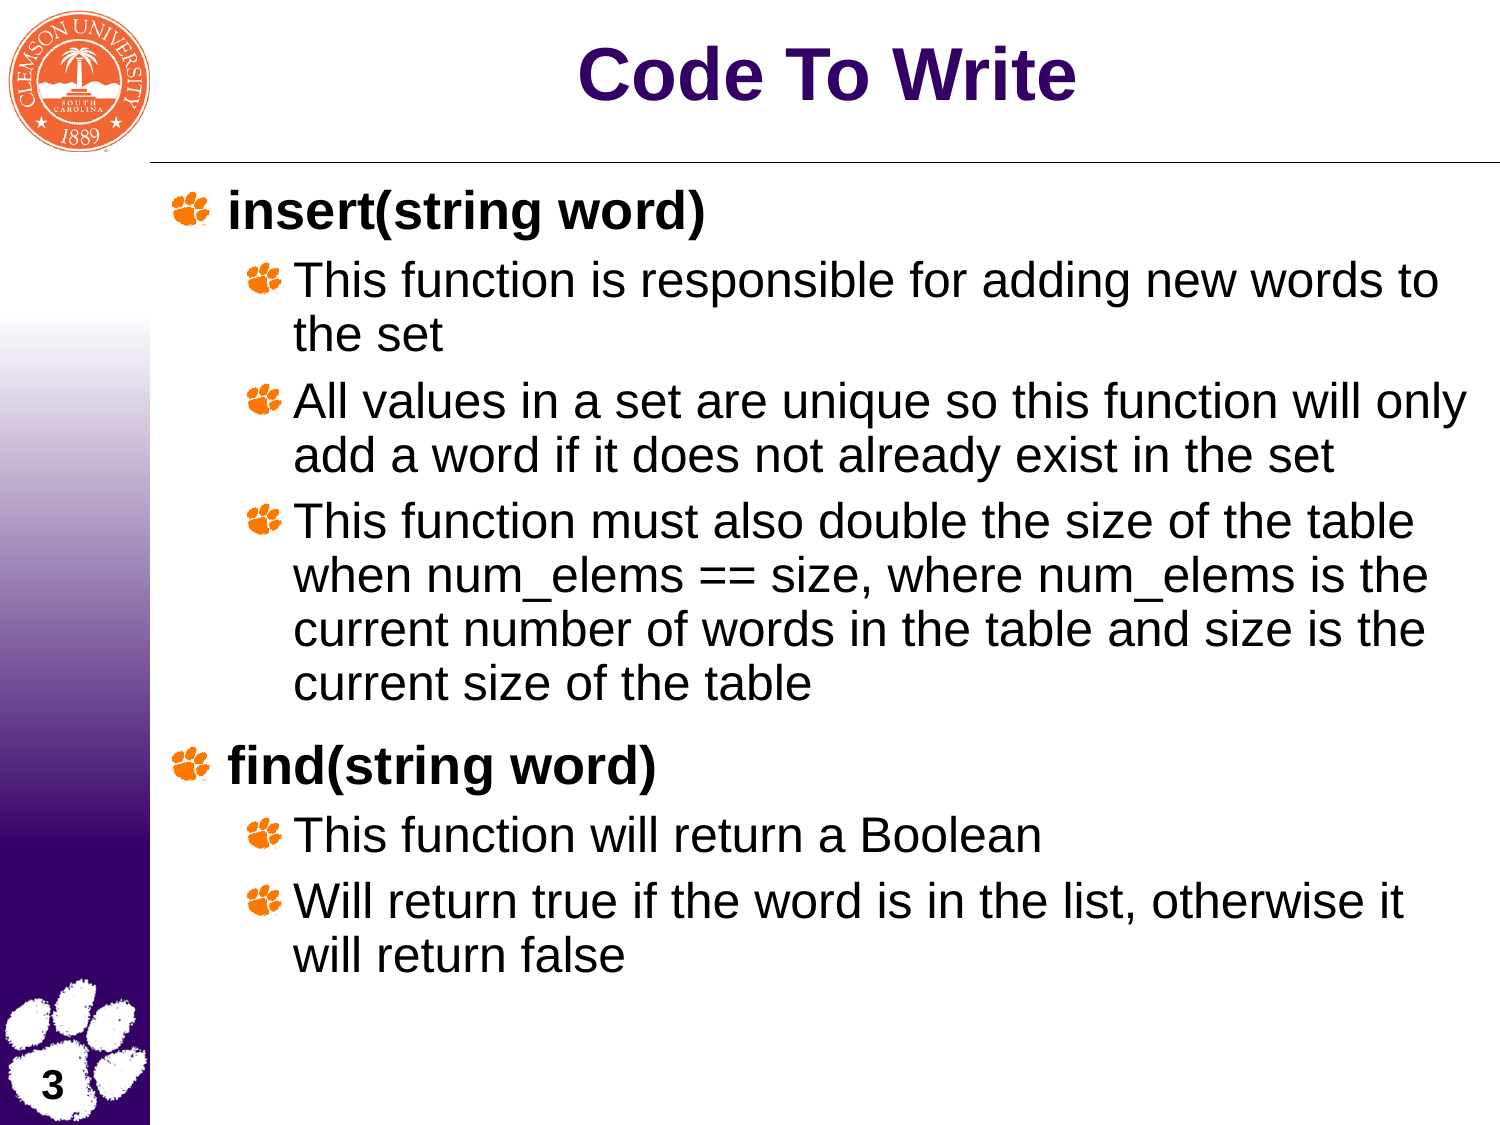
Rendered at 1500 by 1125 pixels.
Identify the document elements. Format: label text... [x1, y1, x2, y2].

picture [246, 815, 282, 851]
picture [8, 10, 150, 152]
picture [171, 744, 210, 783]
picture [0, 974, 150, 1125]
picture [246, 260, 282, 296]
list insert(string word) This function is responsible for adding new words to the set All values in a set are unique so this function will only add a word if it does not already exist in the set This function must also double the size of the table when num_elems == size, where num_elems is the current number of words in the table and size is the current size of the table find(string word) This function will return a Boolean Will return true if the word is in the list, otherwise it will return false [156, 174, 1488, 1120]
picture [171, 189, 210, 228]
title Code To Write [156, 5, 1500, 150]
picture [246, 381, 282, 417]
picture [246, 882, 282, 918]
picture [246, 501, 282, 537]
